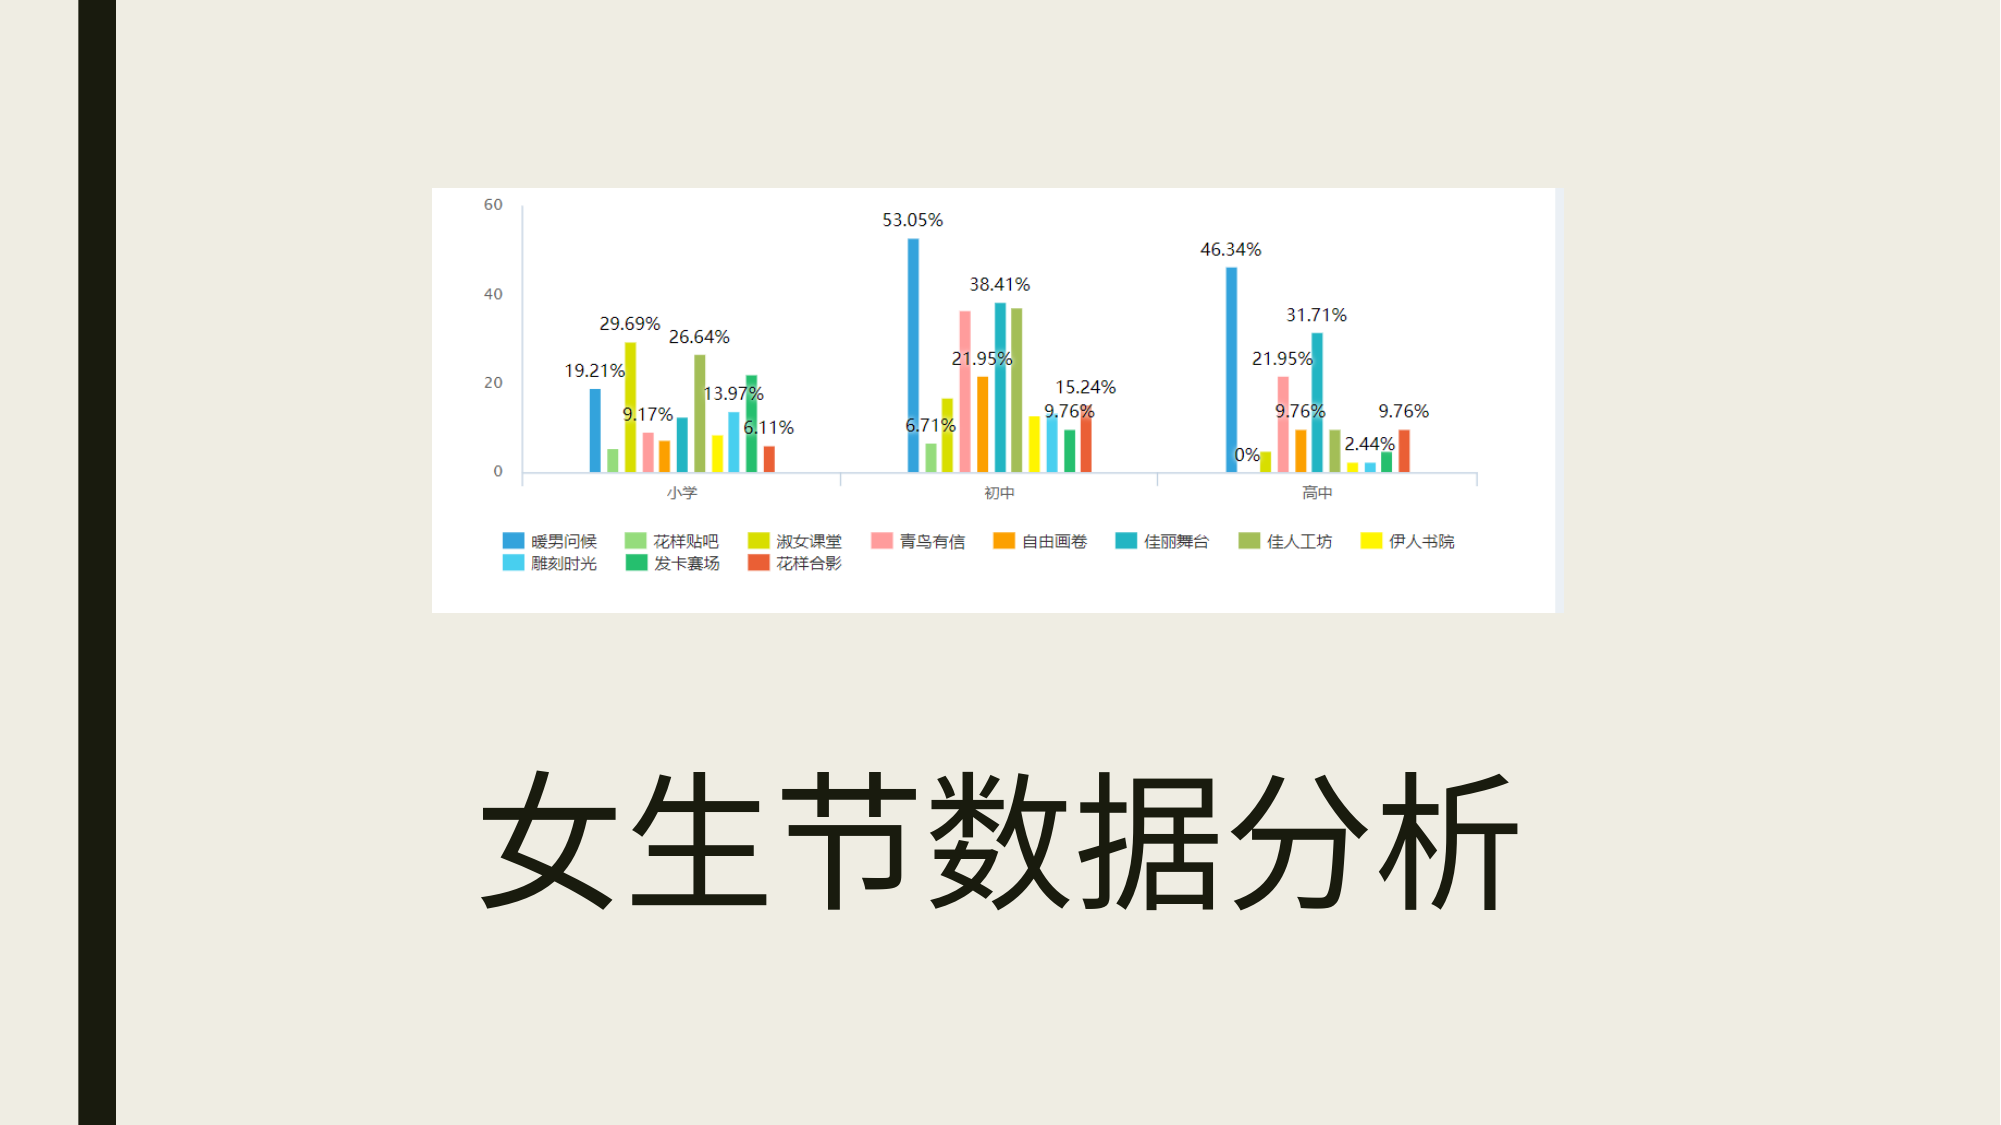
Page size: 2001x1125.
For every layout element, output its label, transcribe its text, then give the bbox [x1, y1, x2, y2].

title 女生节数据分析 [108, 735, 1892, 939]
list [432, 188, 1563, 613]
